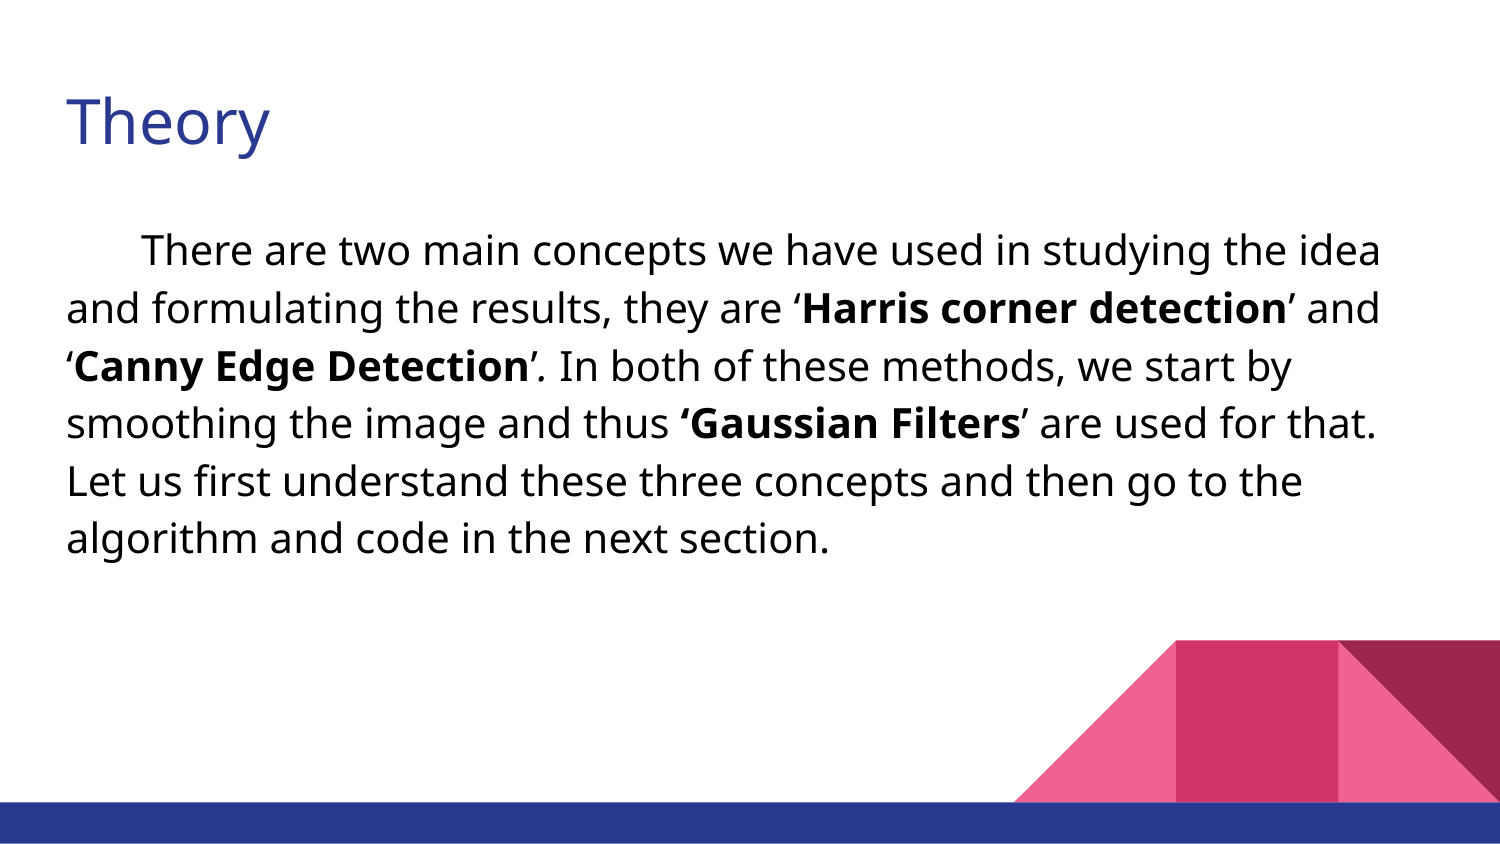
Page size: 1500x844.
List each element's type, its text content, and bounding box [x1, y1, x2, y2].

list There are two main concepts we have used in studying the idea and formulating the results, they are ‘Harris corner detection’ and ‘Canny Edge Detection’. In both of these methods, we start by smoothing the image and thus ‘Gaussian Filters’ are used for that. Let us first understand these three concepts and then go to the algorithm and code in the next section. [51, 201, 1449, 750]
title Theory [51, 67, 1449, 167]
